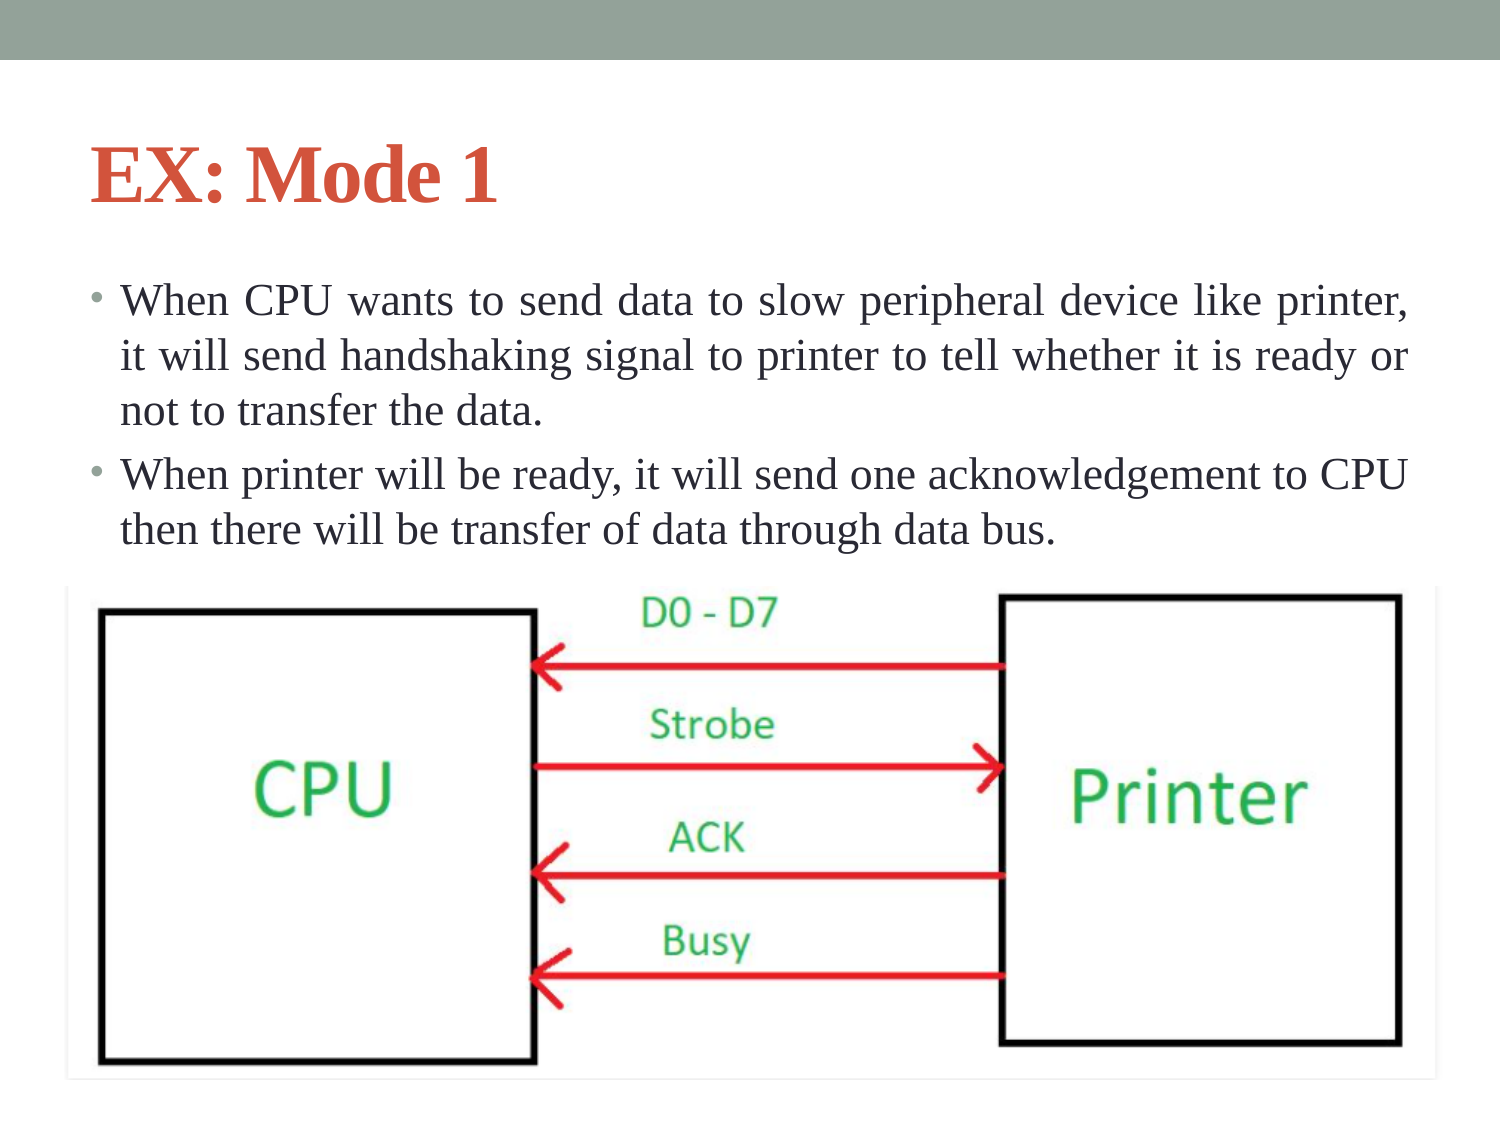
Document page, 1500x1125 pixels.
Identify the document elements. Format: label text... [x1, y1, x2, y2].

picture [64, 585, 1471, 1081]
list When CPU wants to send data to slow peripheral device like printer, it will send handshaking signal to printer to tell whether it is ready or not to transfer the data. When printer will be ready, it will send one acknowledgement to CPU then there will be transfer of data through data bus. [75, 262, 1425, 582]
title EX: Mode 1 [75, 87, 1425, 250]
